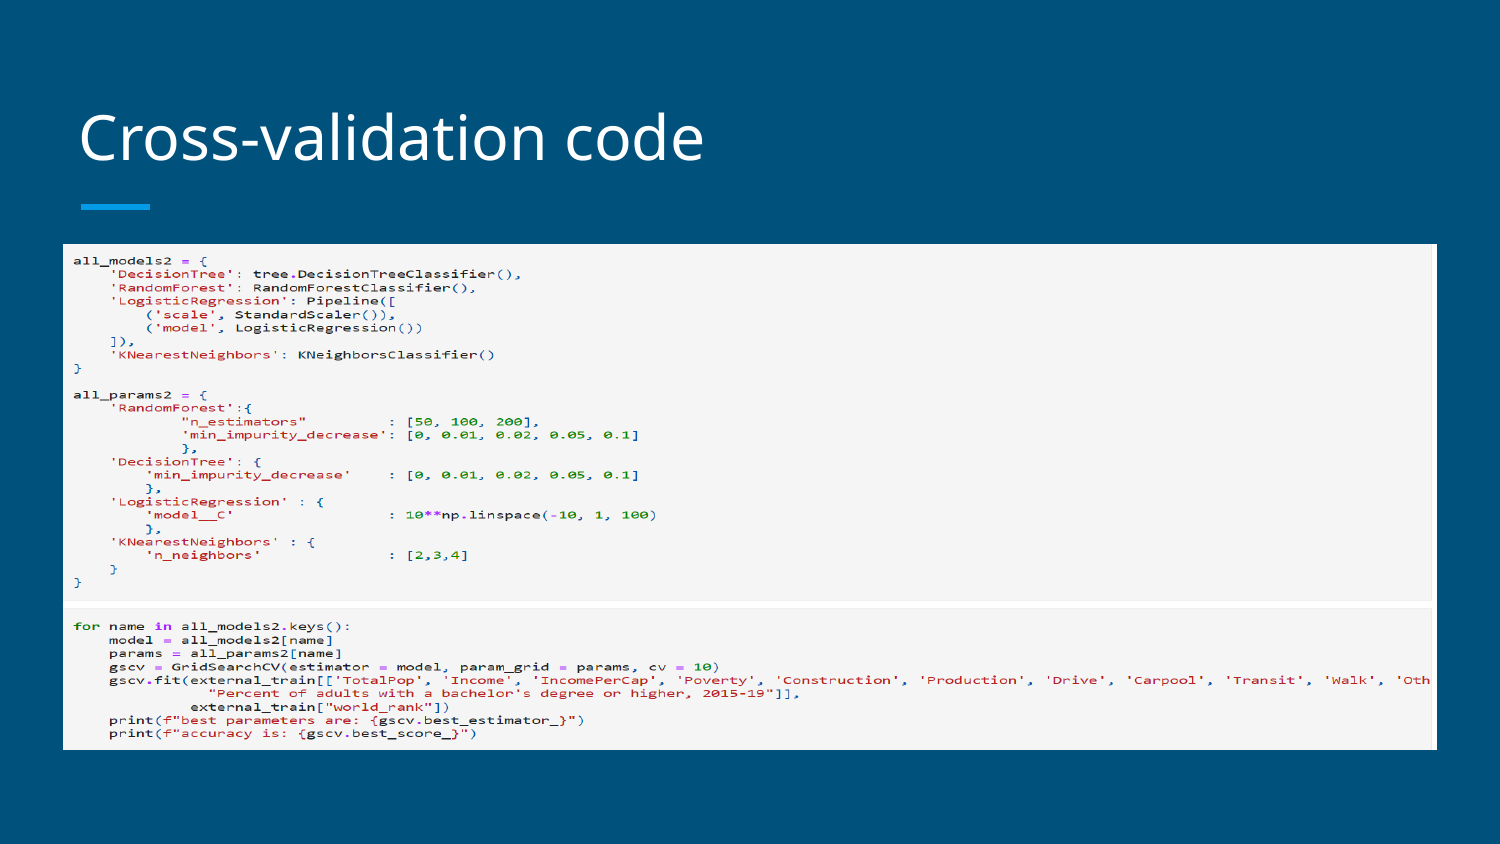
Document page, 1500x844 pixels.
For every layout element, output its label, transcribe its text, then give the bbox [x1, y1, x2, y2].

picture [64, 245, 1436, 749]
title Cross-validation code [63, 75, 1437, 188]
